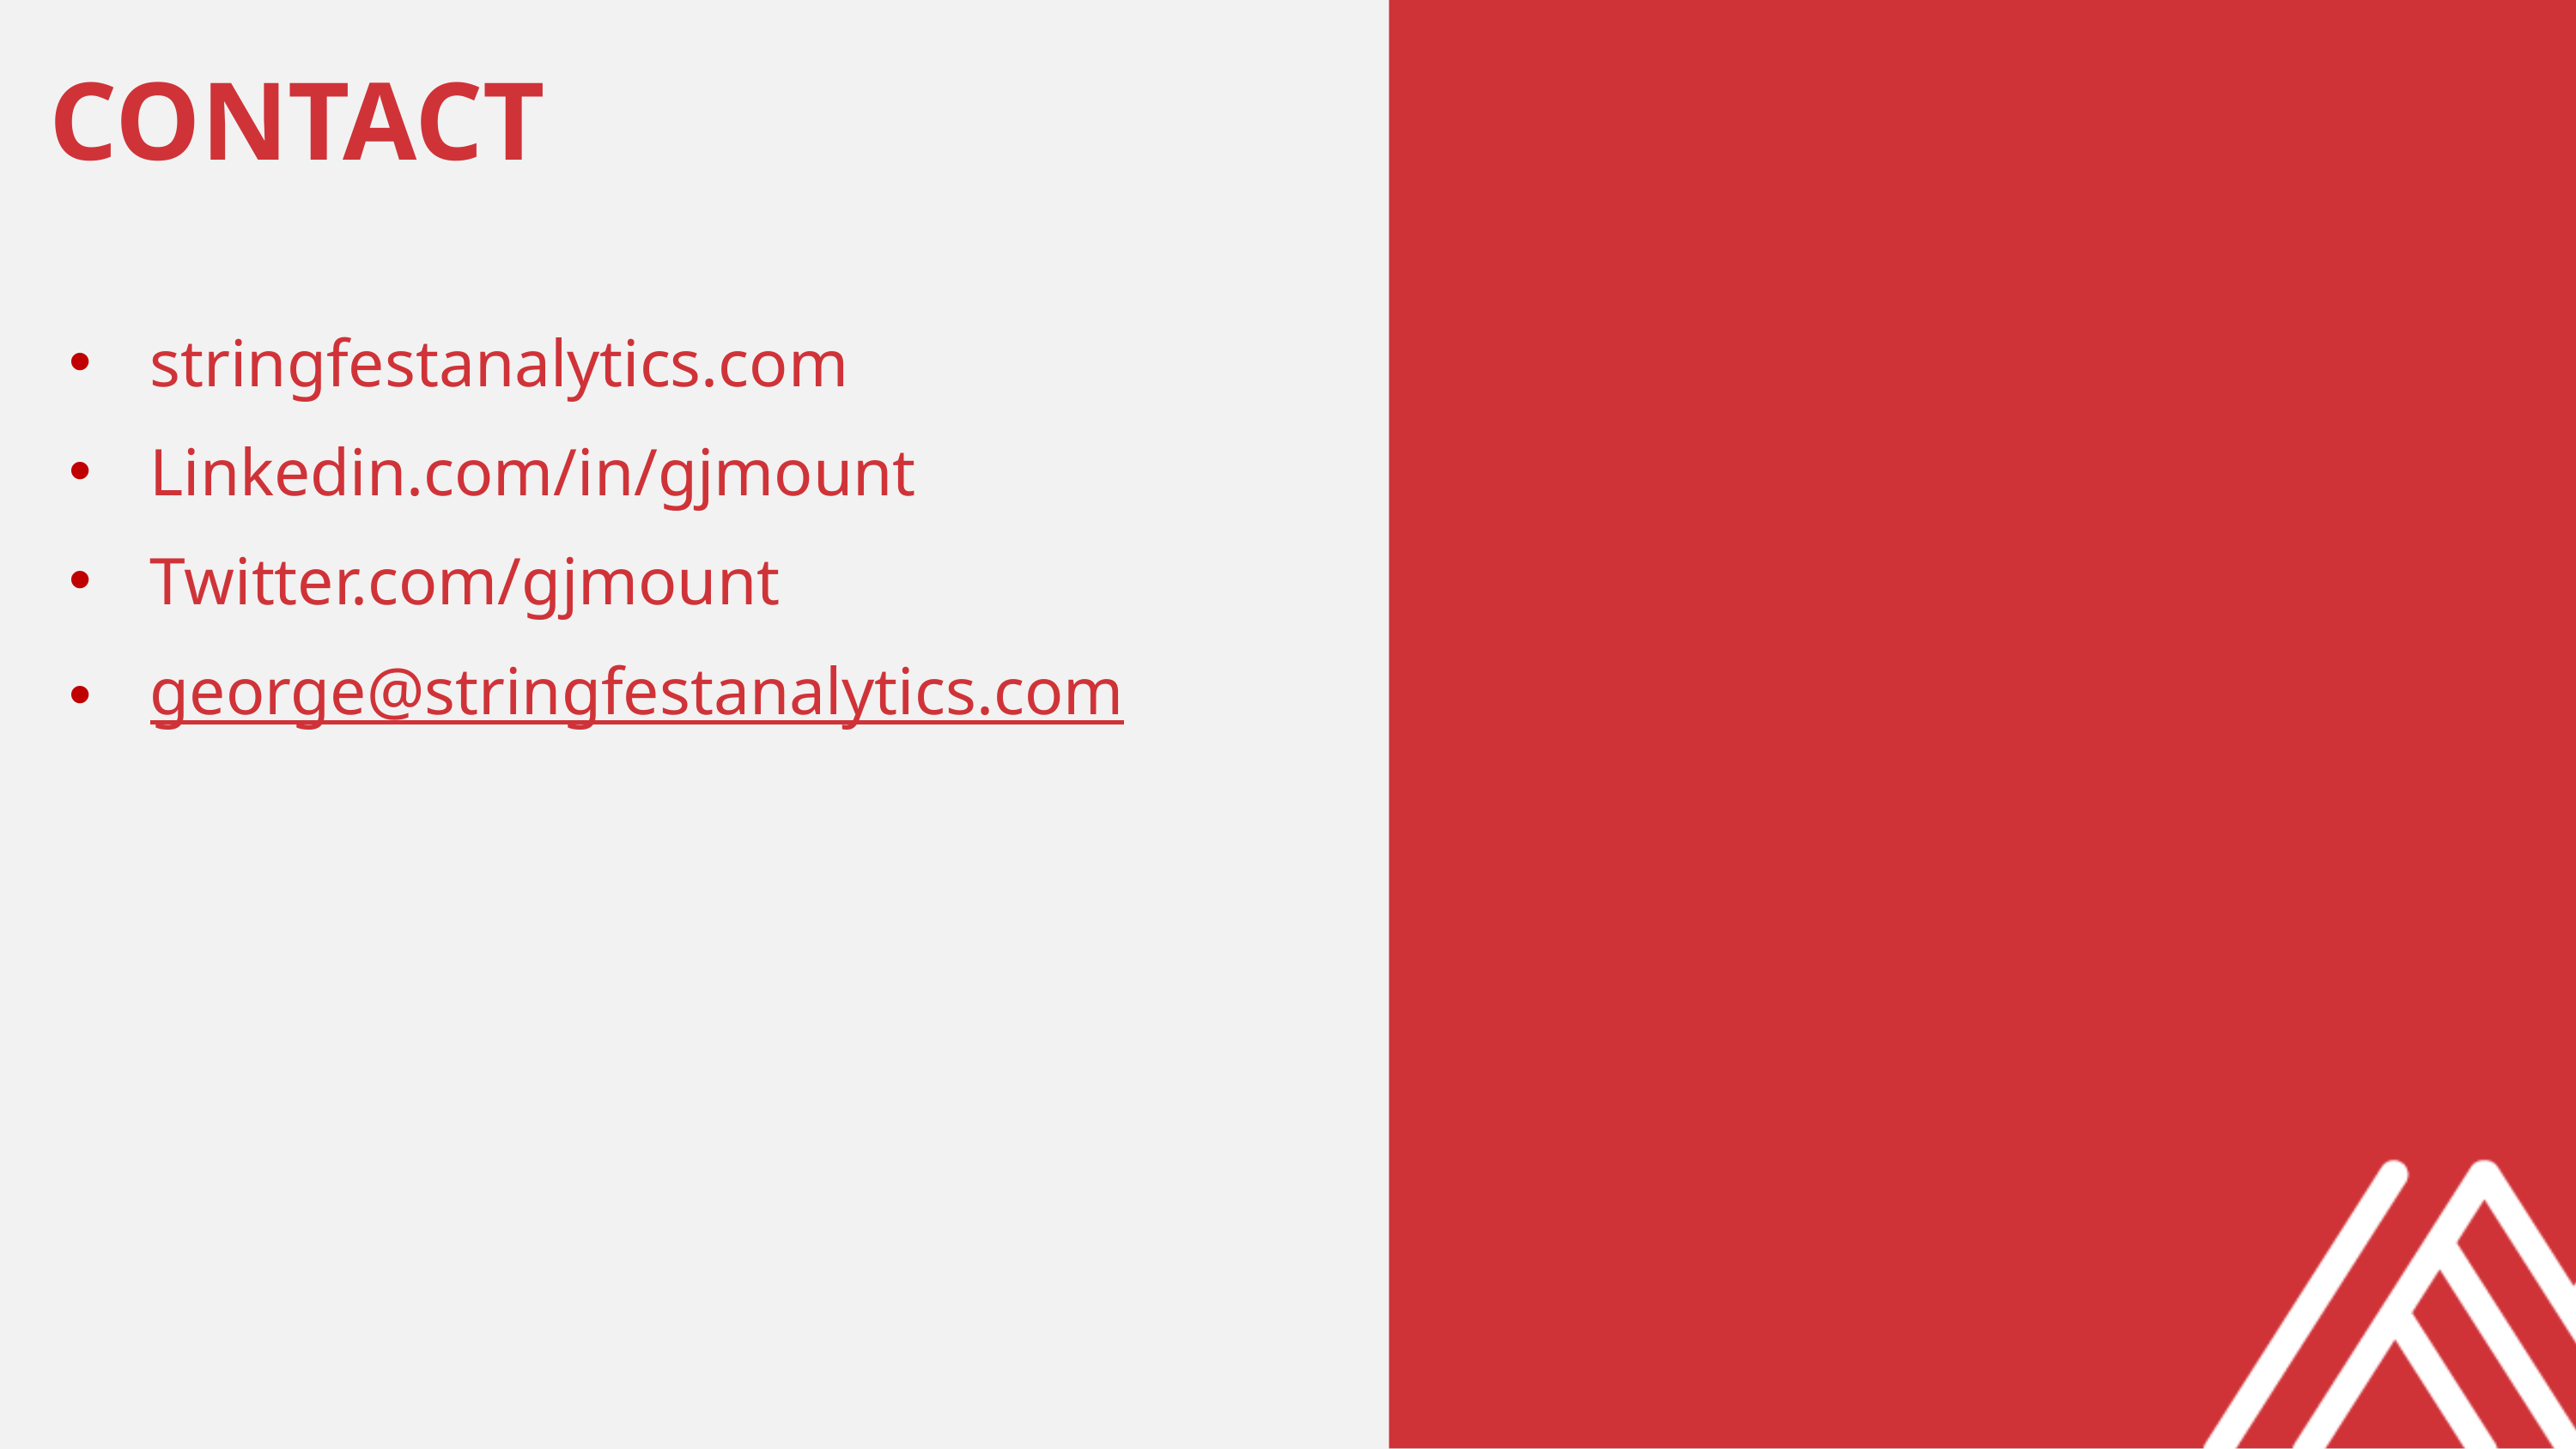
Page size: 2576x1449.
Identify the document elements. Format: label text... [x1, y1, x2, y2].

text_box [1388, 0, 2576, 1449]
text_box CONTACT stringfestanalytics.com Linkedin.com/in/gjmount Twitter.com/gjmount george@stringfestanalytics.com [36, 46, 1291, 874]
picture [2194, 1062, 2576, 1449]
